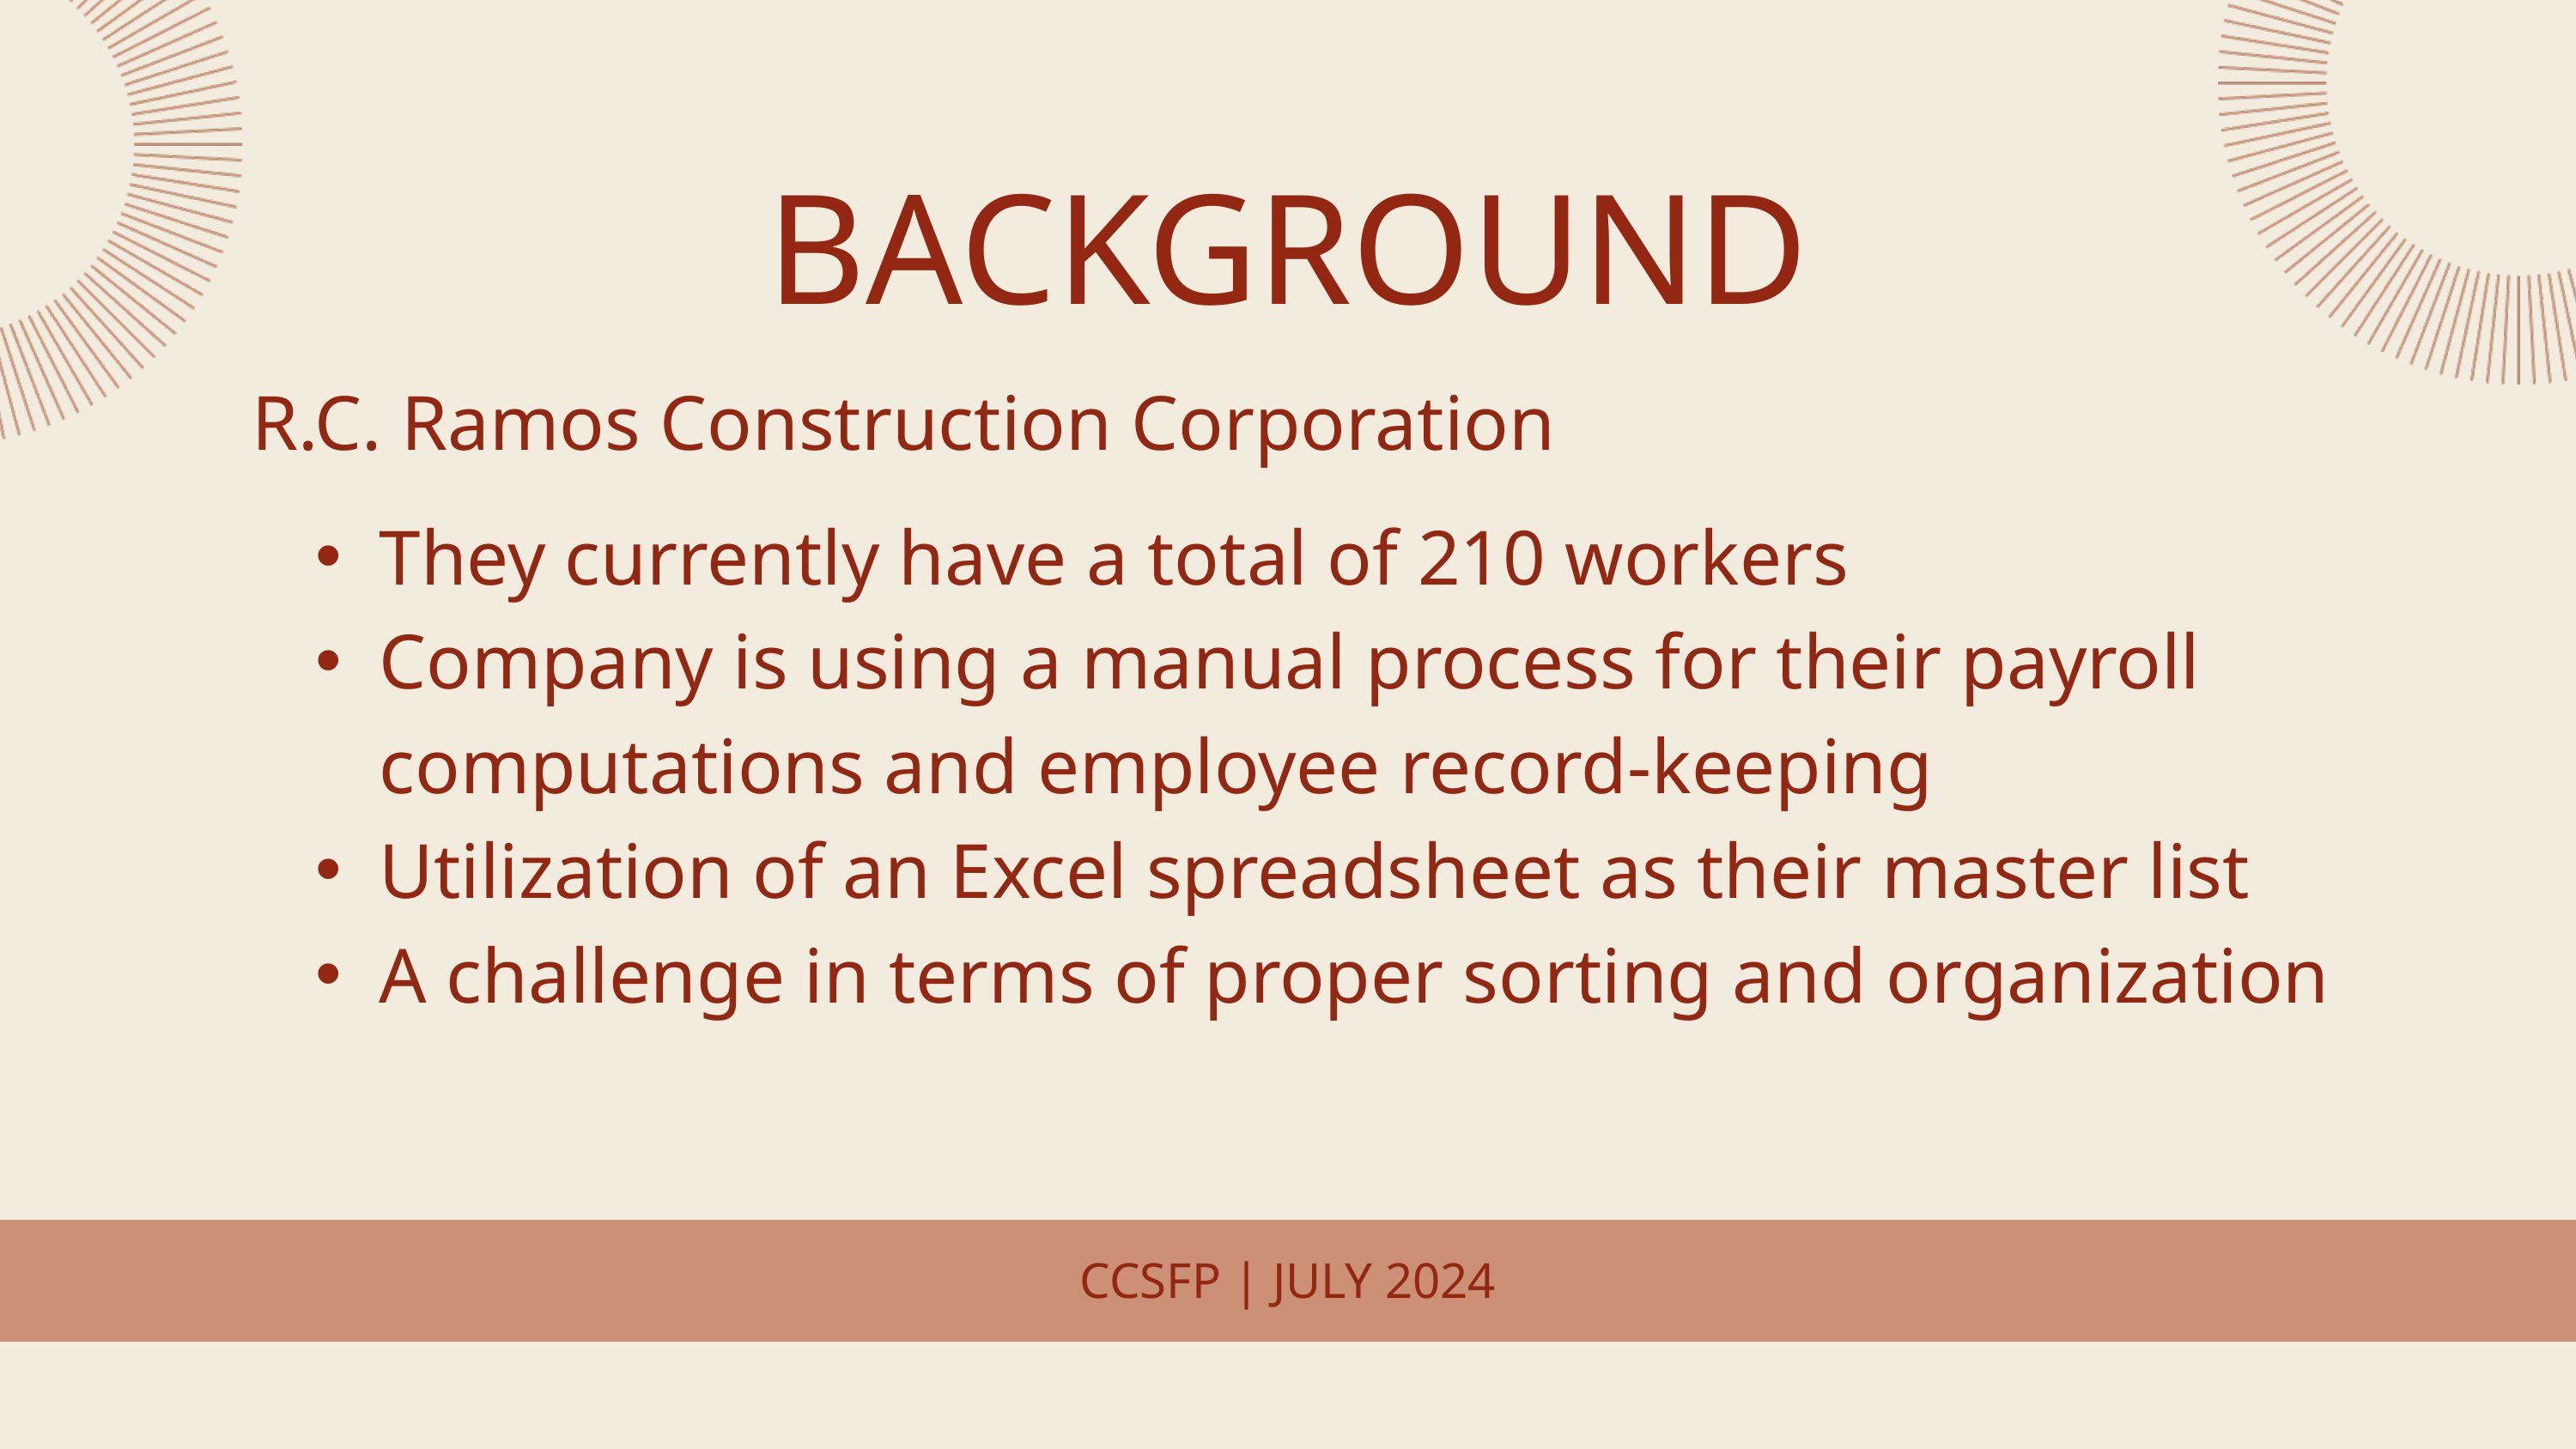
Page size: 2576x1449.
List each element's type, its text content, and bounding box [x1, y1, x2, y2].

text_box BACKGROUND [359, 122, 2216, 336]
text_box They currently have a total of 210 workers Company is using a manual process for their payroll computations and employee record-keeping Utilization of an Excel spreadsheet as their master list A challenge in terms of proper sorting and organization [252, 494, 2432, 1123]
text_box R.C. Ramos Construction Corporation [252, 360, 2324, 465]
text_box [0, 1219, 2576, 1343]
text_box [2218, 0, 2576, 385]
text_box [0, 0, 243, 446]
